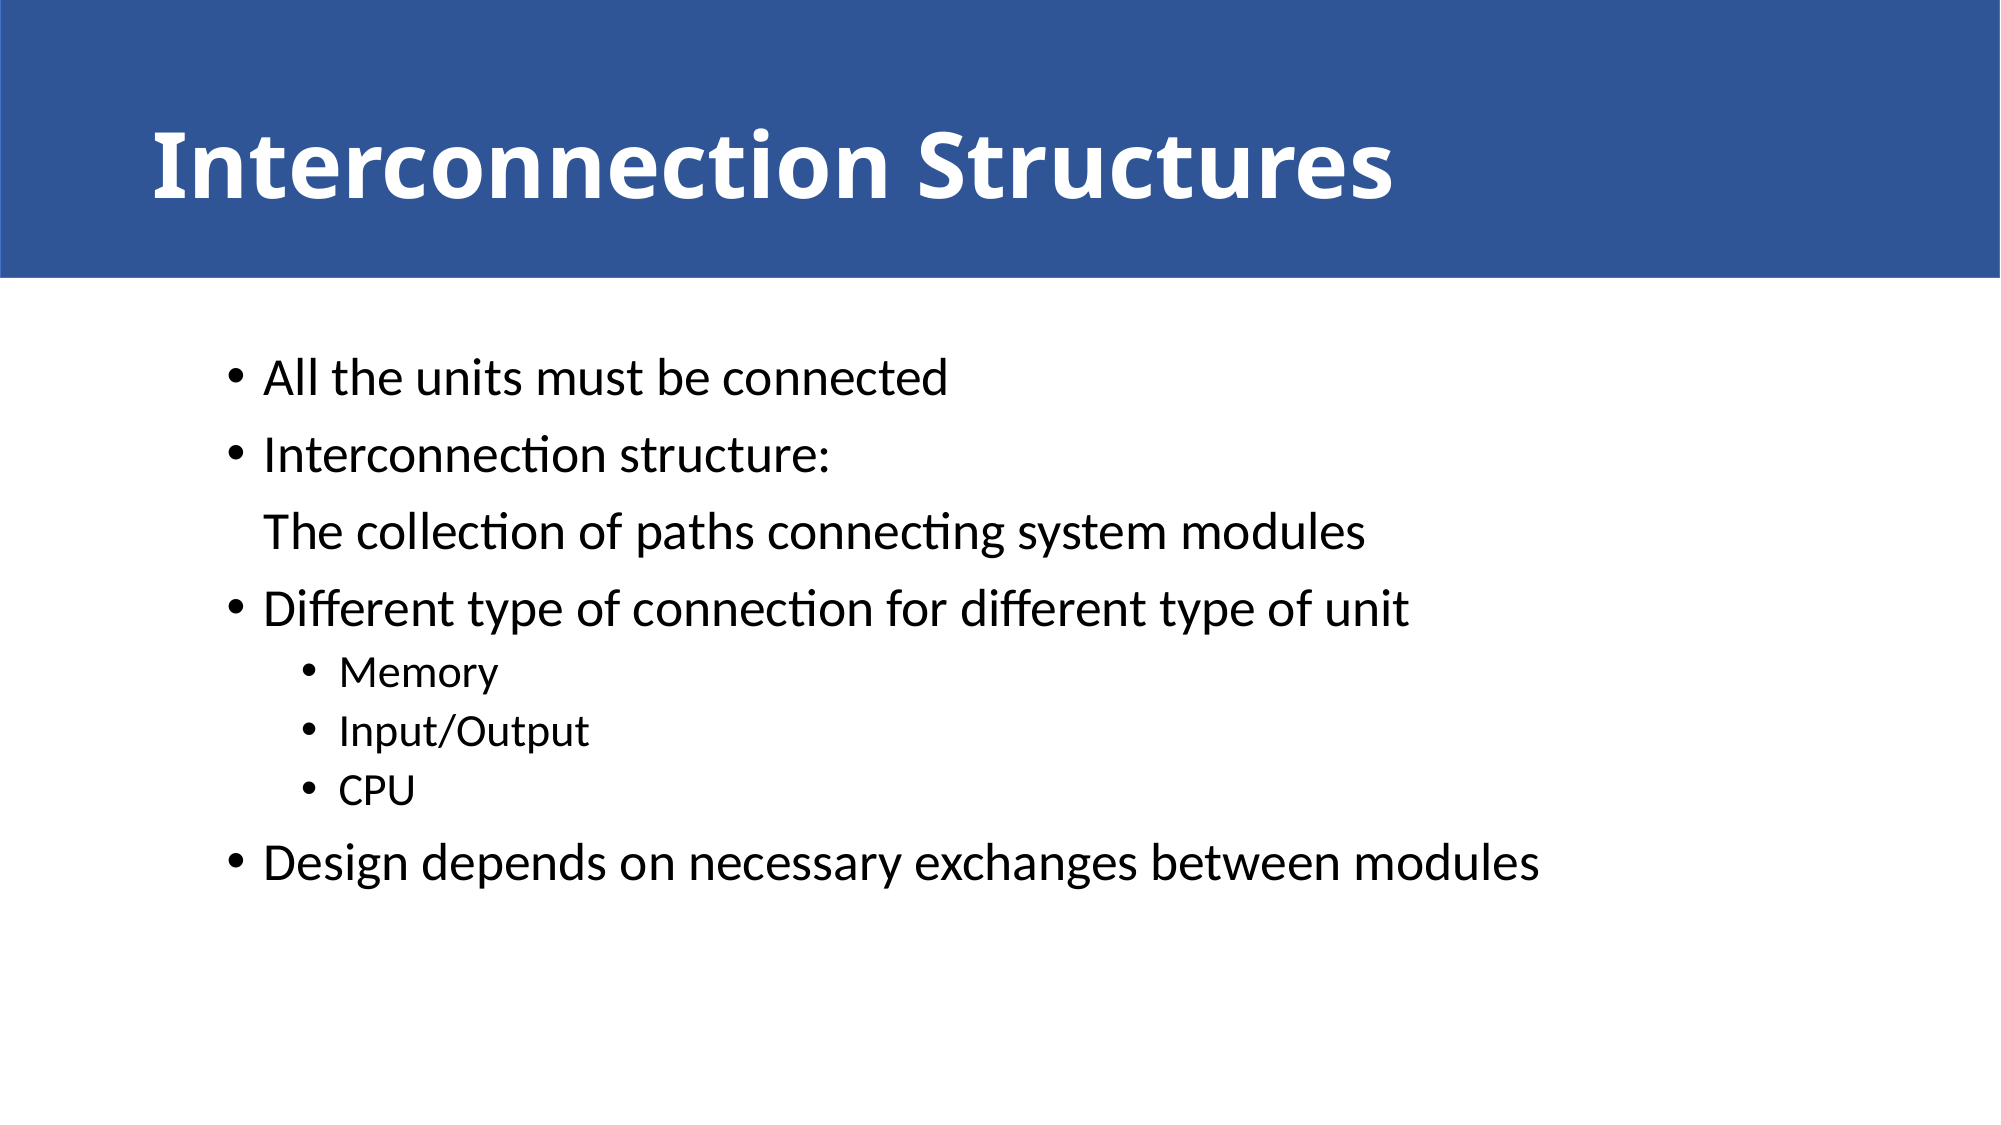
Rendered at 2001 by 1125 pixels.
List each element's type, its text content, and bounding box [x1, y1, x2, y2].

title Interconnection Structures [137, 59, 1863, 278]
list All the units must be connected Interconnection structure: The collection of paths connecting system modules Different type of connection for different type of unit Memory Input/Output CPU Design depends on necessary exchanges between modules [211, 341, 1559, 908]
